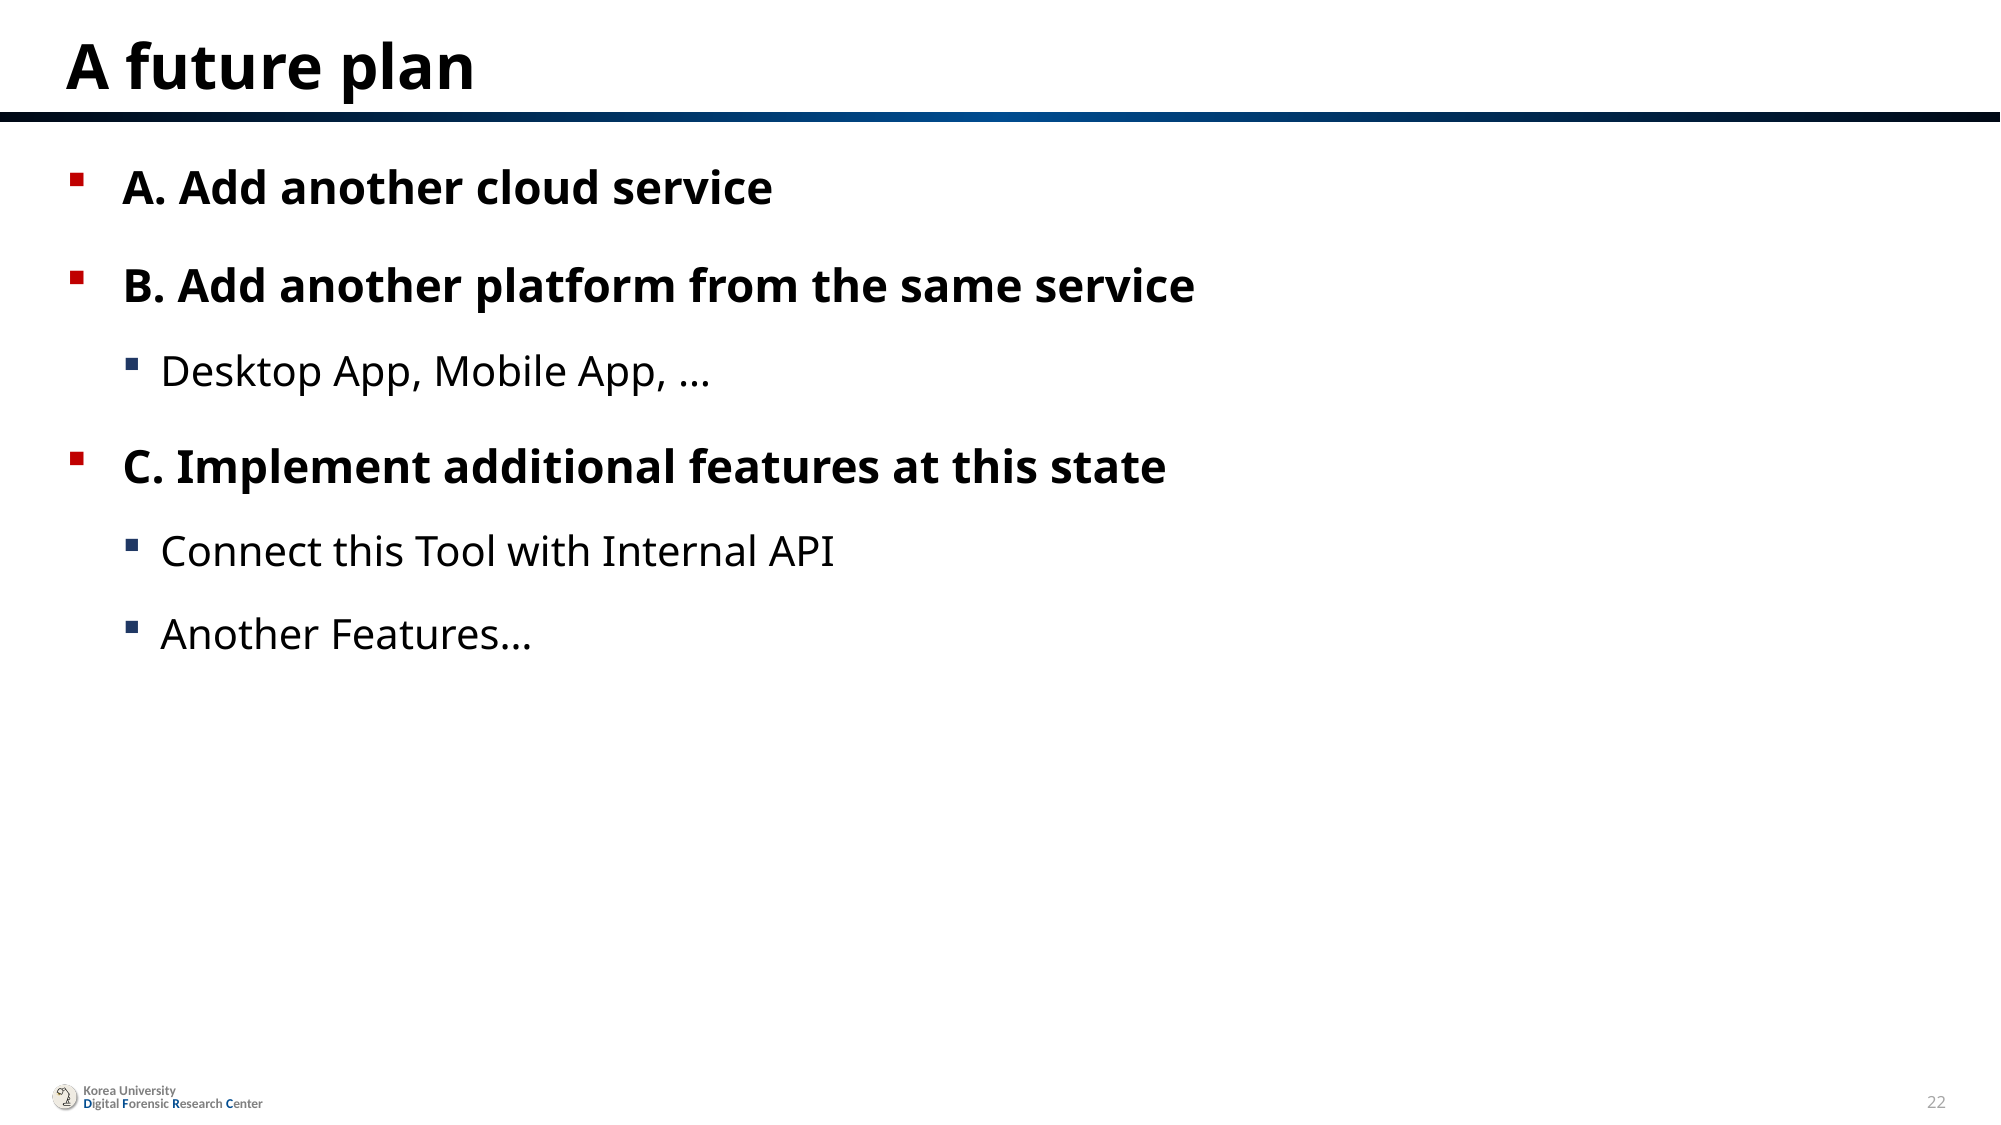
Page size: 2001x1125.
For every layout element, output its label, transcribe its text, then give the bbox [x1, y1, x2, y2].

title A future plan [51, 12, 1785, 103]
list A. Add another cloud service B. Add another platform from the same service Desktop App, Mobile App, … C. Implement additional features at this state Connect this Tool with Internal API Another Features… [51, 130, 1952, 1077]
picture [51, 1083, 81, 1113]
